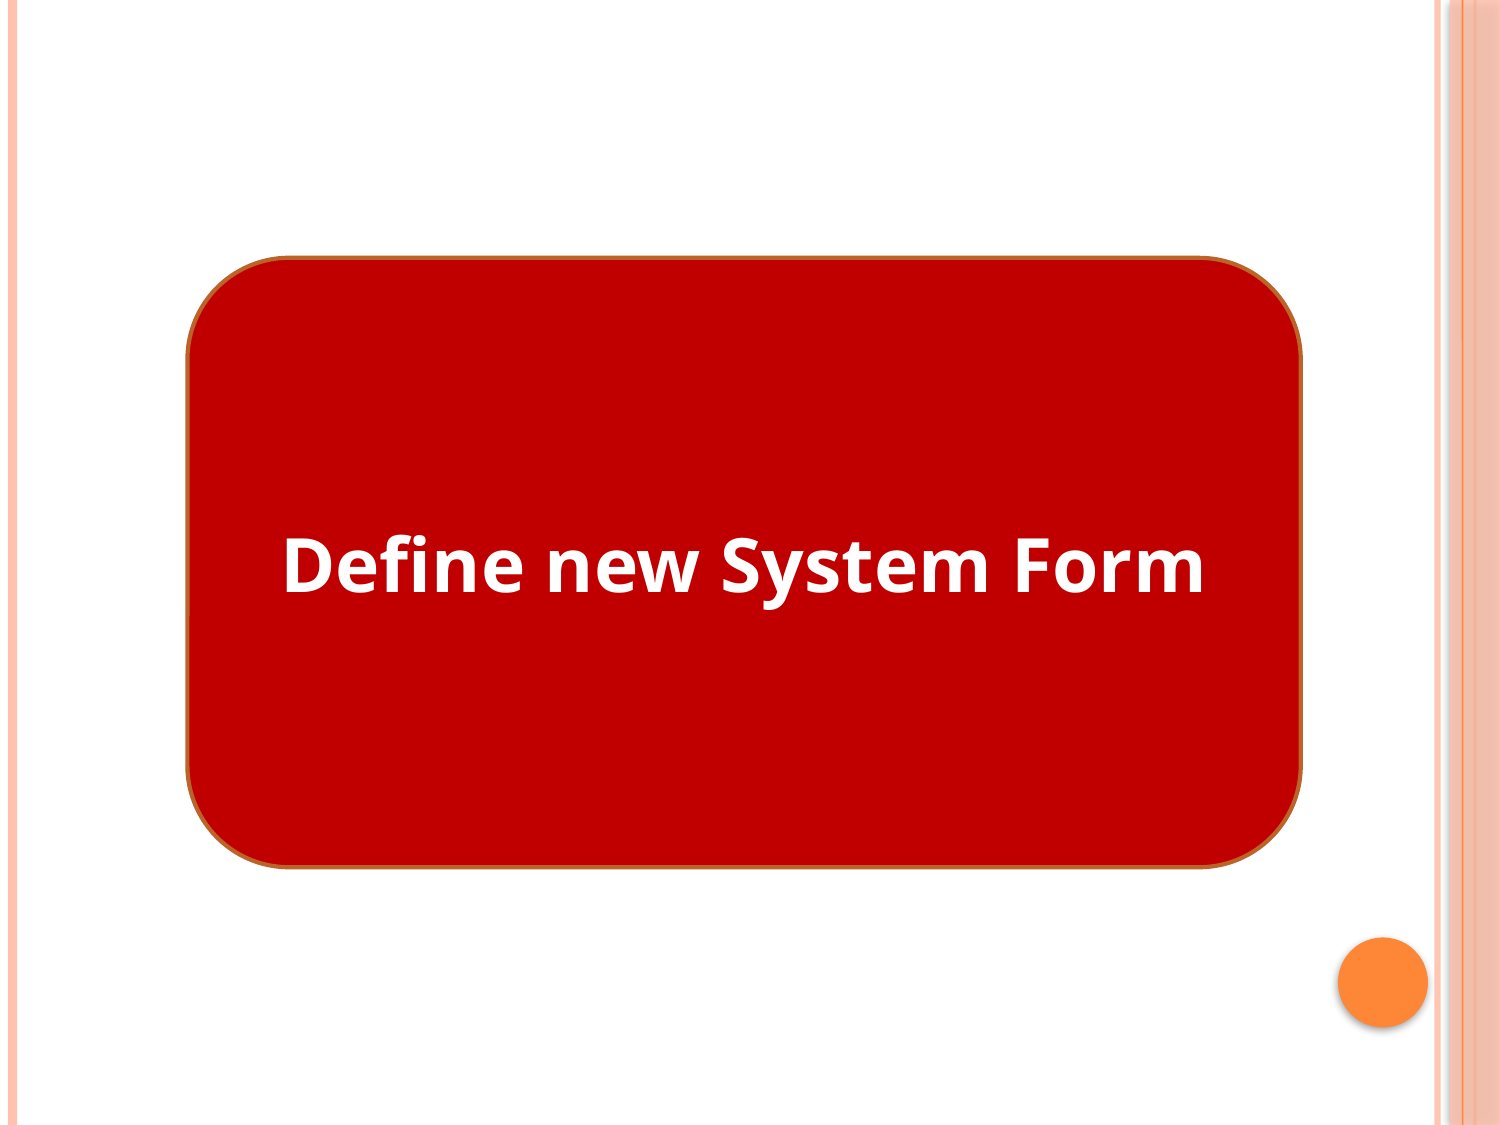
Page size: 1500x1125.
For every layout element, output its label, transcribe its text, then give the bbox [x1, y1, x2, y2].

text_box Define new System Form [185, 255, 1303, 870]
